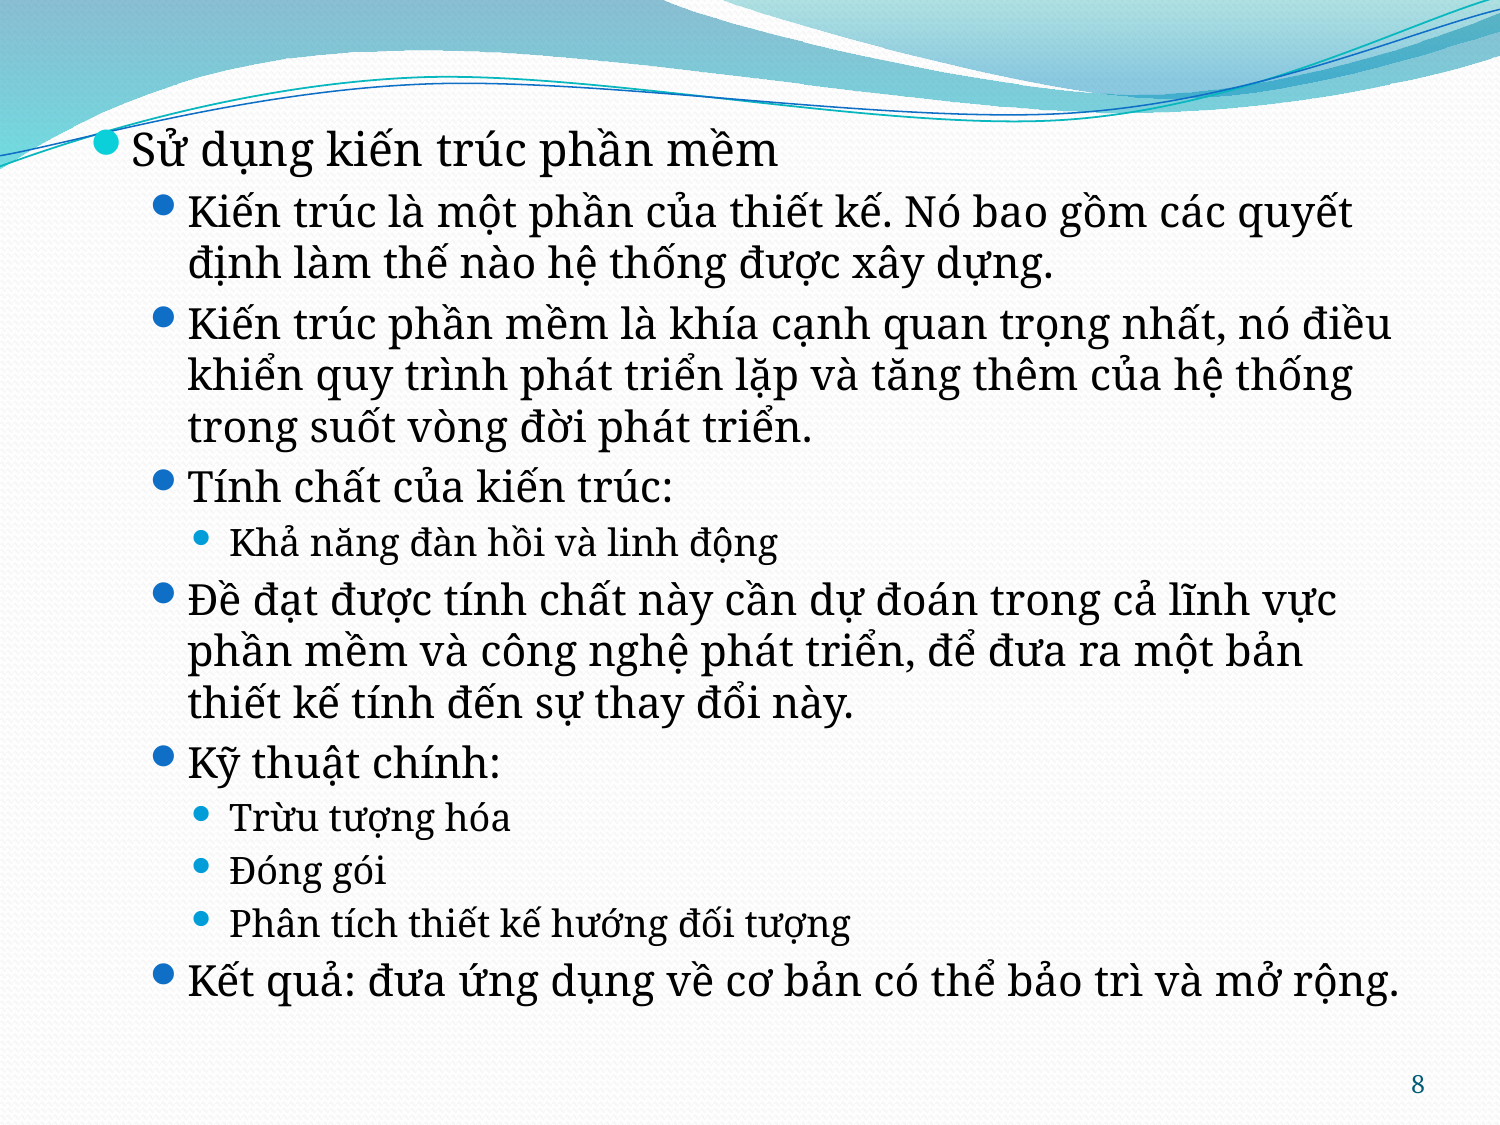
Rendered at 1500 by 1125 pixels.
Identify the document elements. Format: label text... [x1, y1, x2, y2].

list Sử dụng kiến trúc phần mềm Kiến trúc là một phần của thiết kế. Nó bao gồm các quyết định làm thế nào hệ thống được xây dựng. Kiến trúc phần mềm là khía cạnh quan trọng nhất, nó điều khiển quy trình phát triển lặp và tăng thêm của hệ thống trong suốt vòng đời phát triển. Tính chất của kiến trúc: Khả năng đàn hồi và linh động Đề đạt được tính chất này cần dự đoán trong cả lĩnh vực phần mềm và công nghệ phát triển, để đưa ra một bản thiết kế tính đến sự thay đổi này. Kỹ thuật chính: Trừu tượng hóa Đóng gói Phân tích thiết kế hướng đối tượng Kết quả: đưa ứng dụng về cơ bản có thể bảo trì và mở rộng. [75, 112, 1425, 1038]
slide_number 8 [1299, 1042, 1425, 1103]
